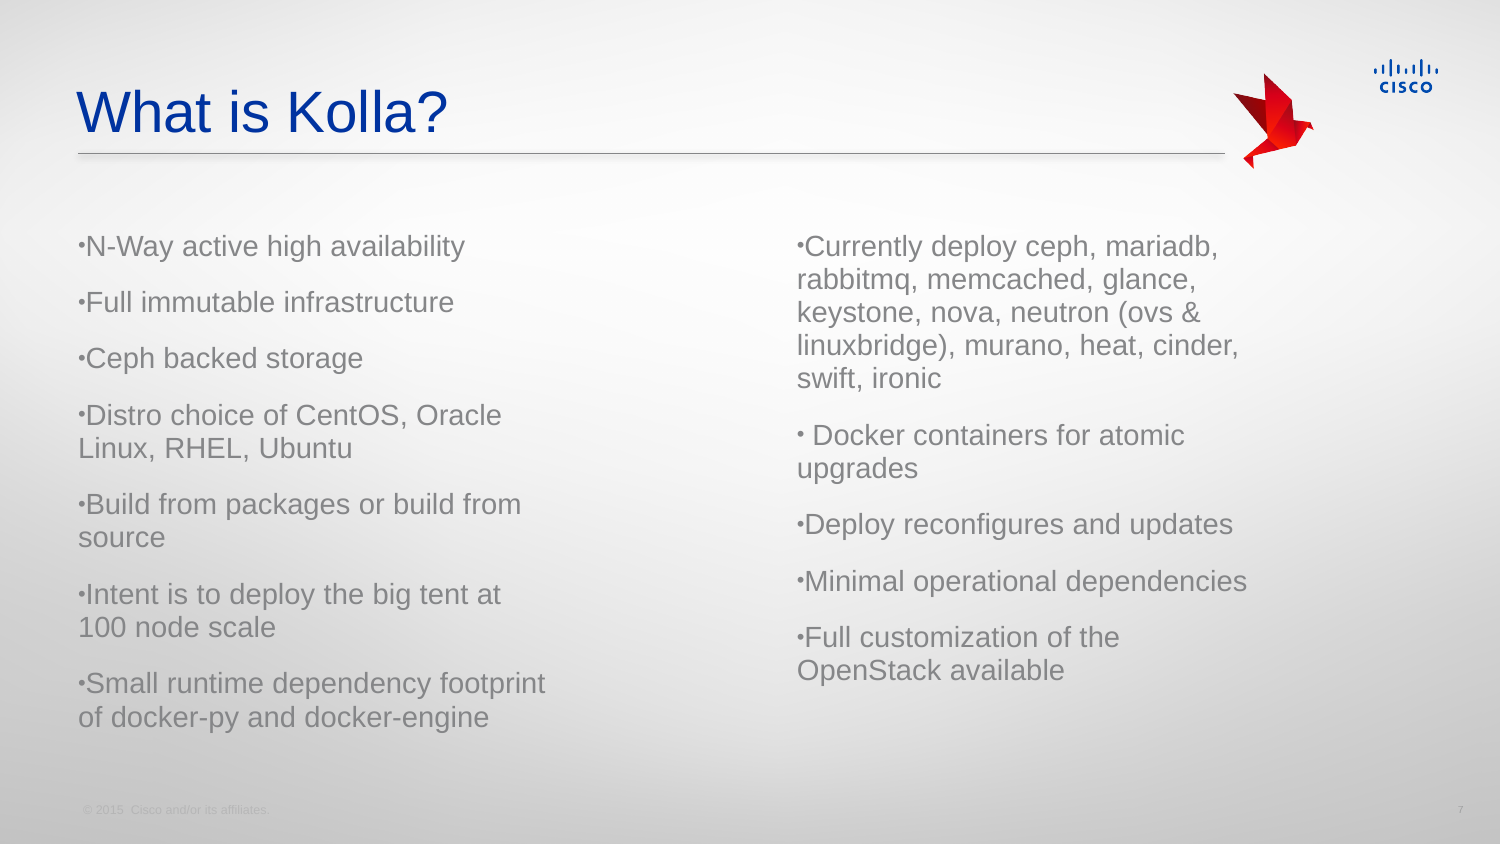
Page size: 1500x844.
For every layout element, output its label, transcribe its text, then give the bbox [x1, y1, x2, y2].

title What is Kolla? [60, 55, 1077, 176]
picture [0, 0, 1500, 844]
list N-Way active high availability Full immutable infrastructure Ceph backed storage Distro choice of CentOS, Oracle Linux, RHEL, Ubuntu Build from packages or build from source Intent is to deploy the big tent at 100 node scale Small runtime dependency footprint of docker-py and docker-engine [63, 222, 568, 809]
text_box Currently deploy ceph, mariadb, rabbitmq, memcached, glance, keystone, nova, neutron (ovs & linuxbridge), murano, heat, cinder, swift, ironic Docker containers for atomic upgrades Deploy reconfigures and updates Minimal operational dependencies Full customization of the OpenStack available [781, 222, 1287, 809]
